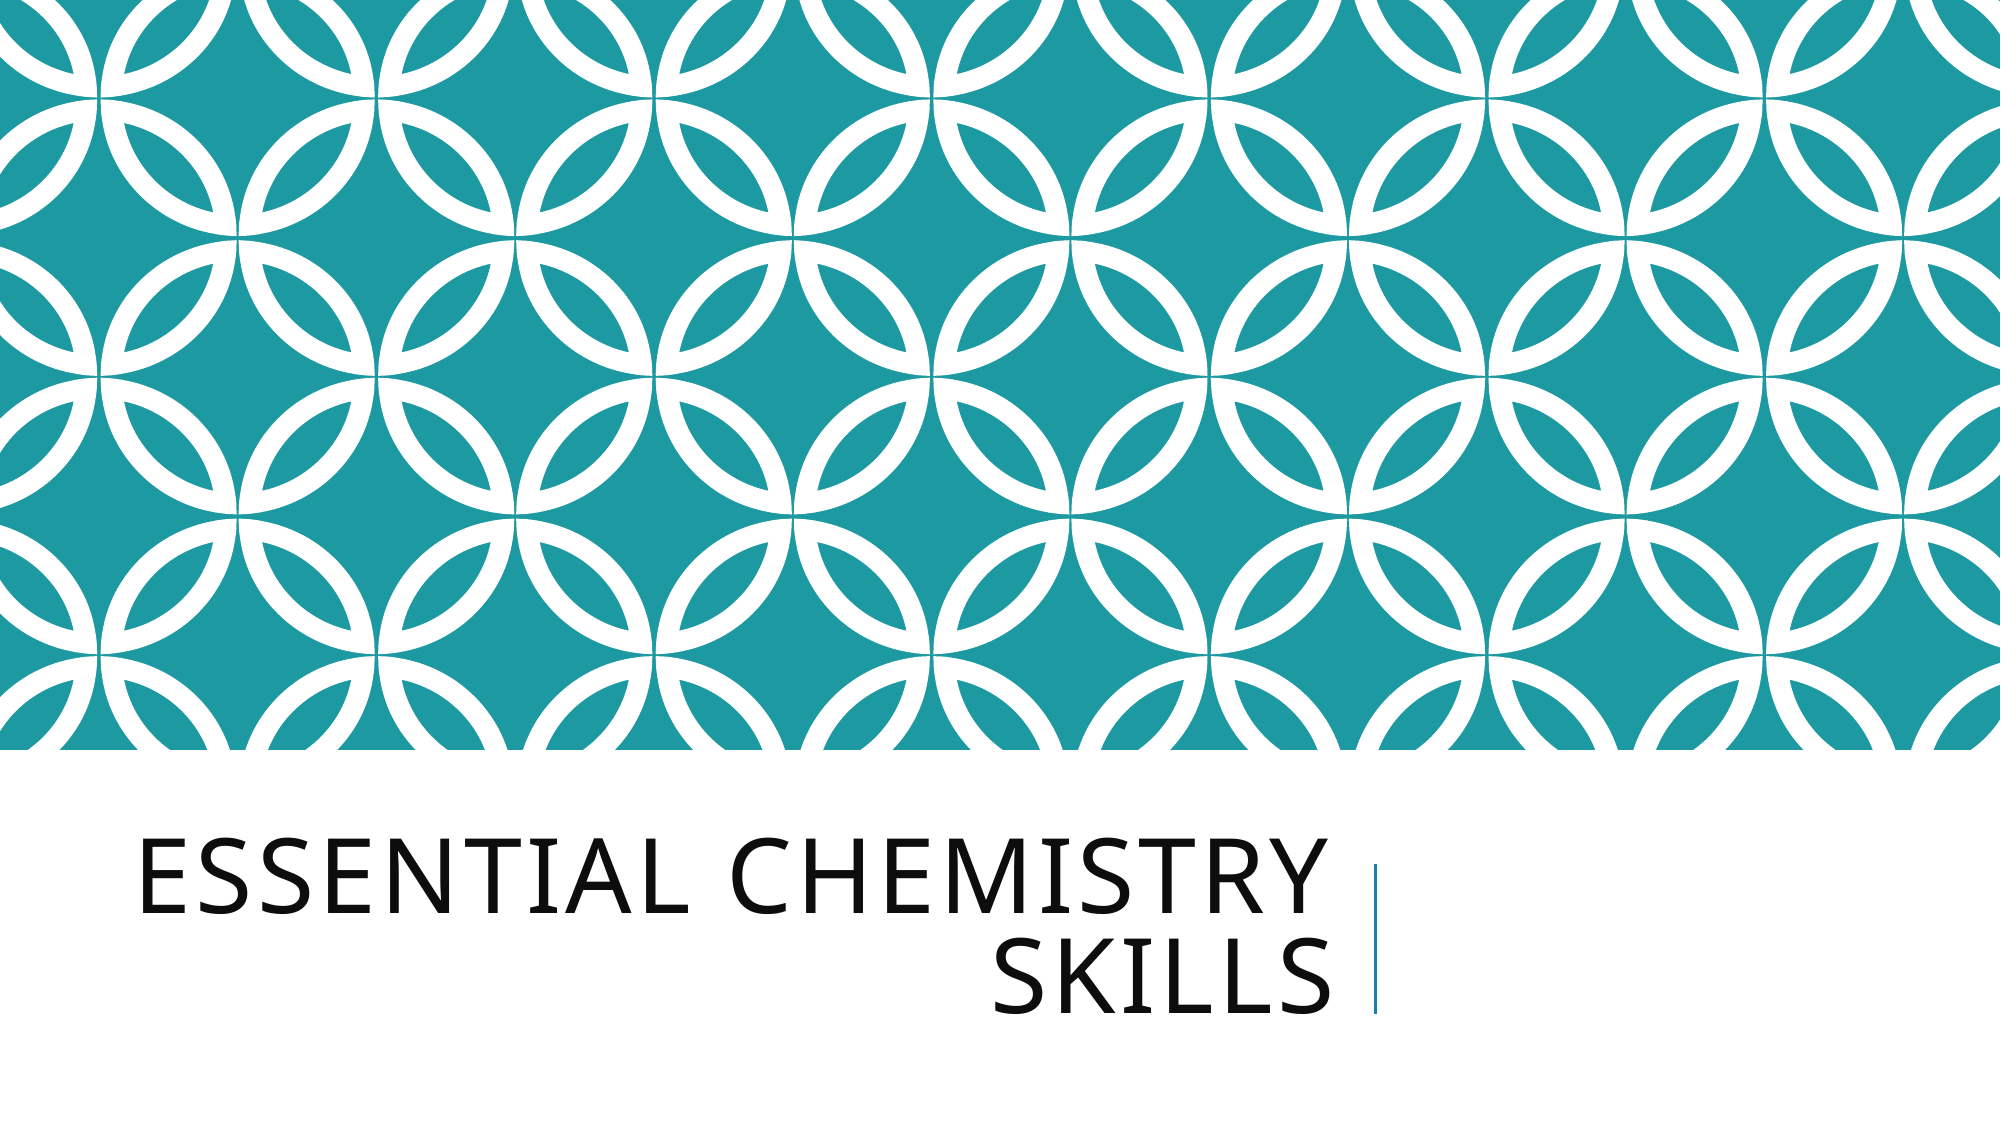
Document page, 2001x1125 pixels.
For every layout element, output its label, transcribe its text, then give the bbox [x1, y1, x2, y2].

title Essential Chemistry skills [75, 813, 1350, 1054]
